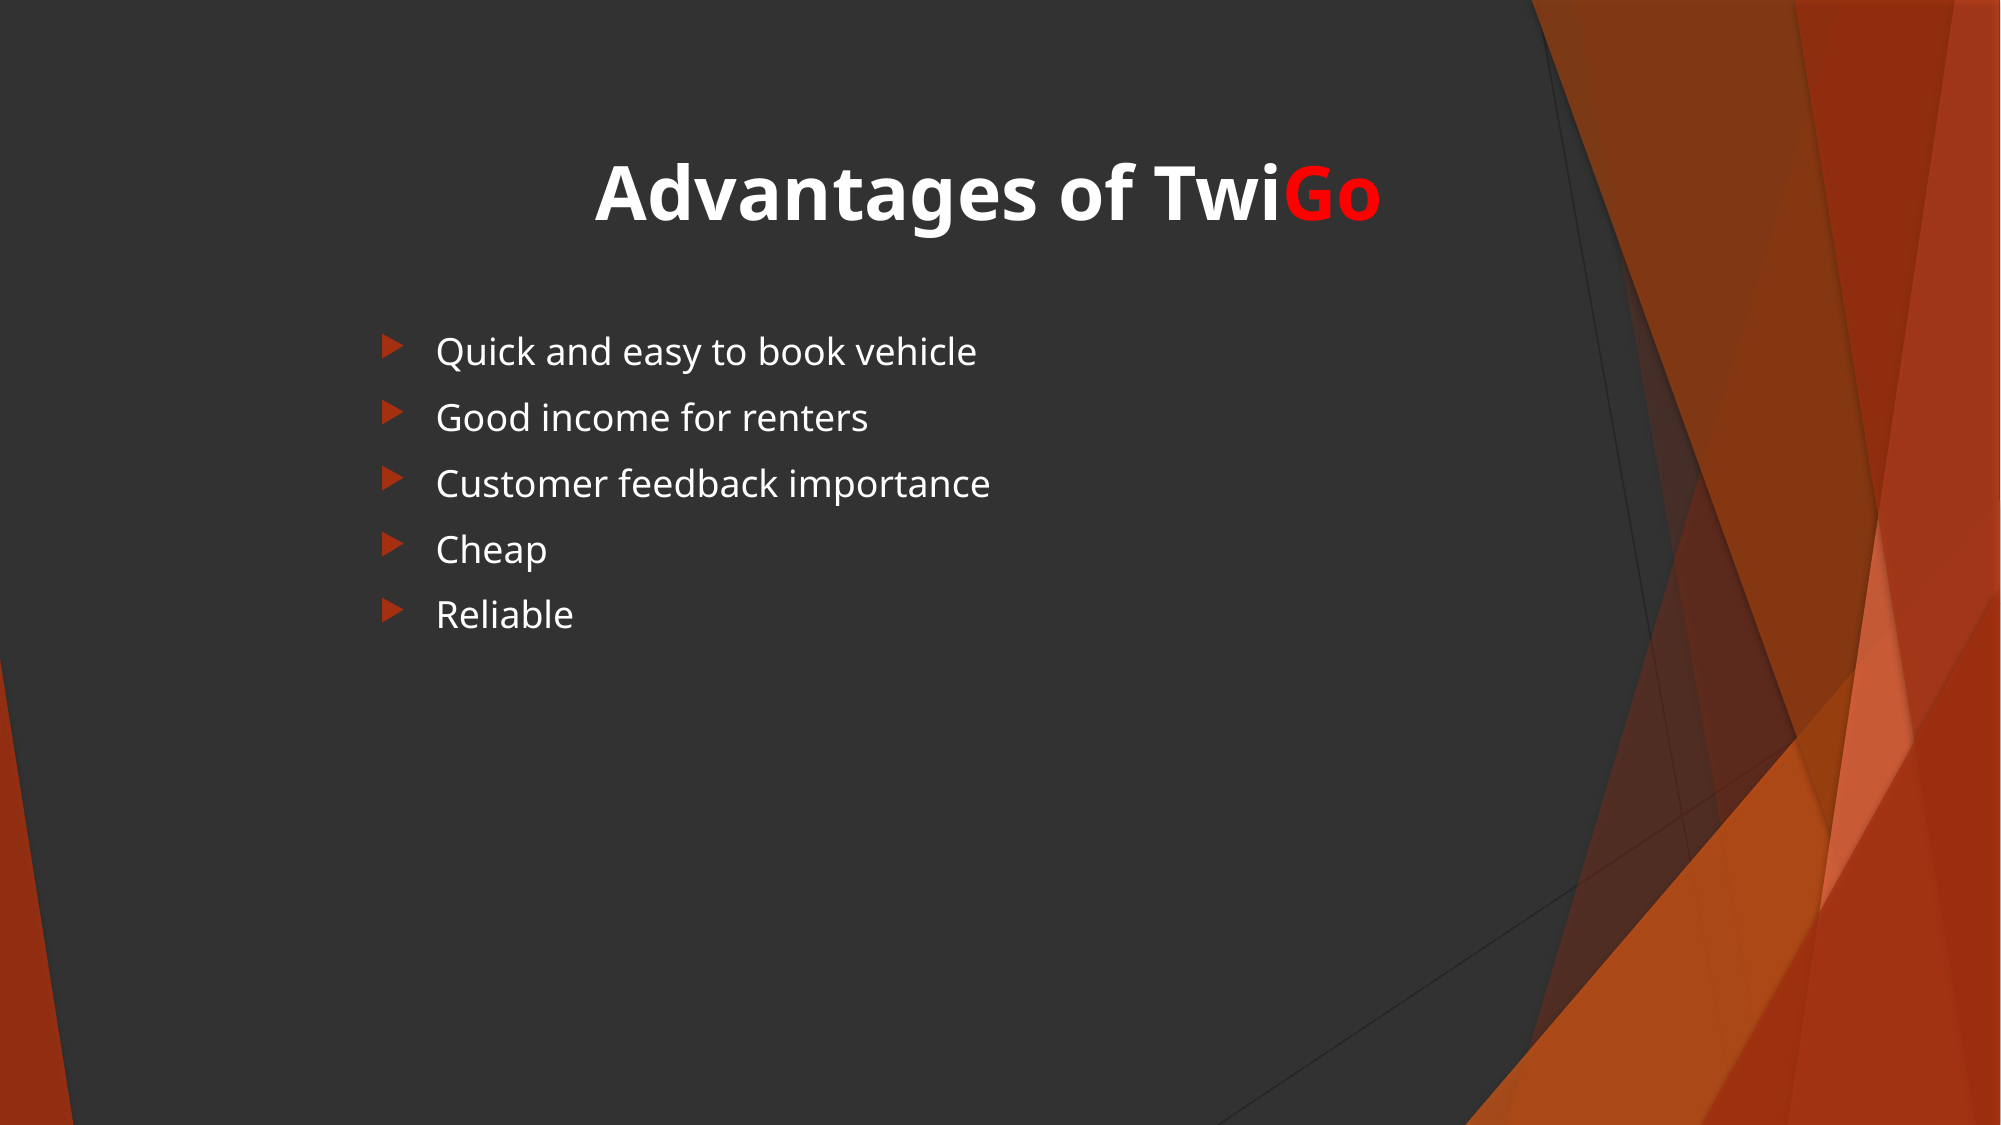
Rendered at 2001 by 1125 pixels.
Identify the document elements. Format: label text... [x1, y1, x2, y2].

list Quick and easy to book vehicle Good income for renters Customer feedback importance Cheap Reliable [364, 320, 1241, 840]
title Advantages of TwiGo [111, 137, 1868, 355]
